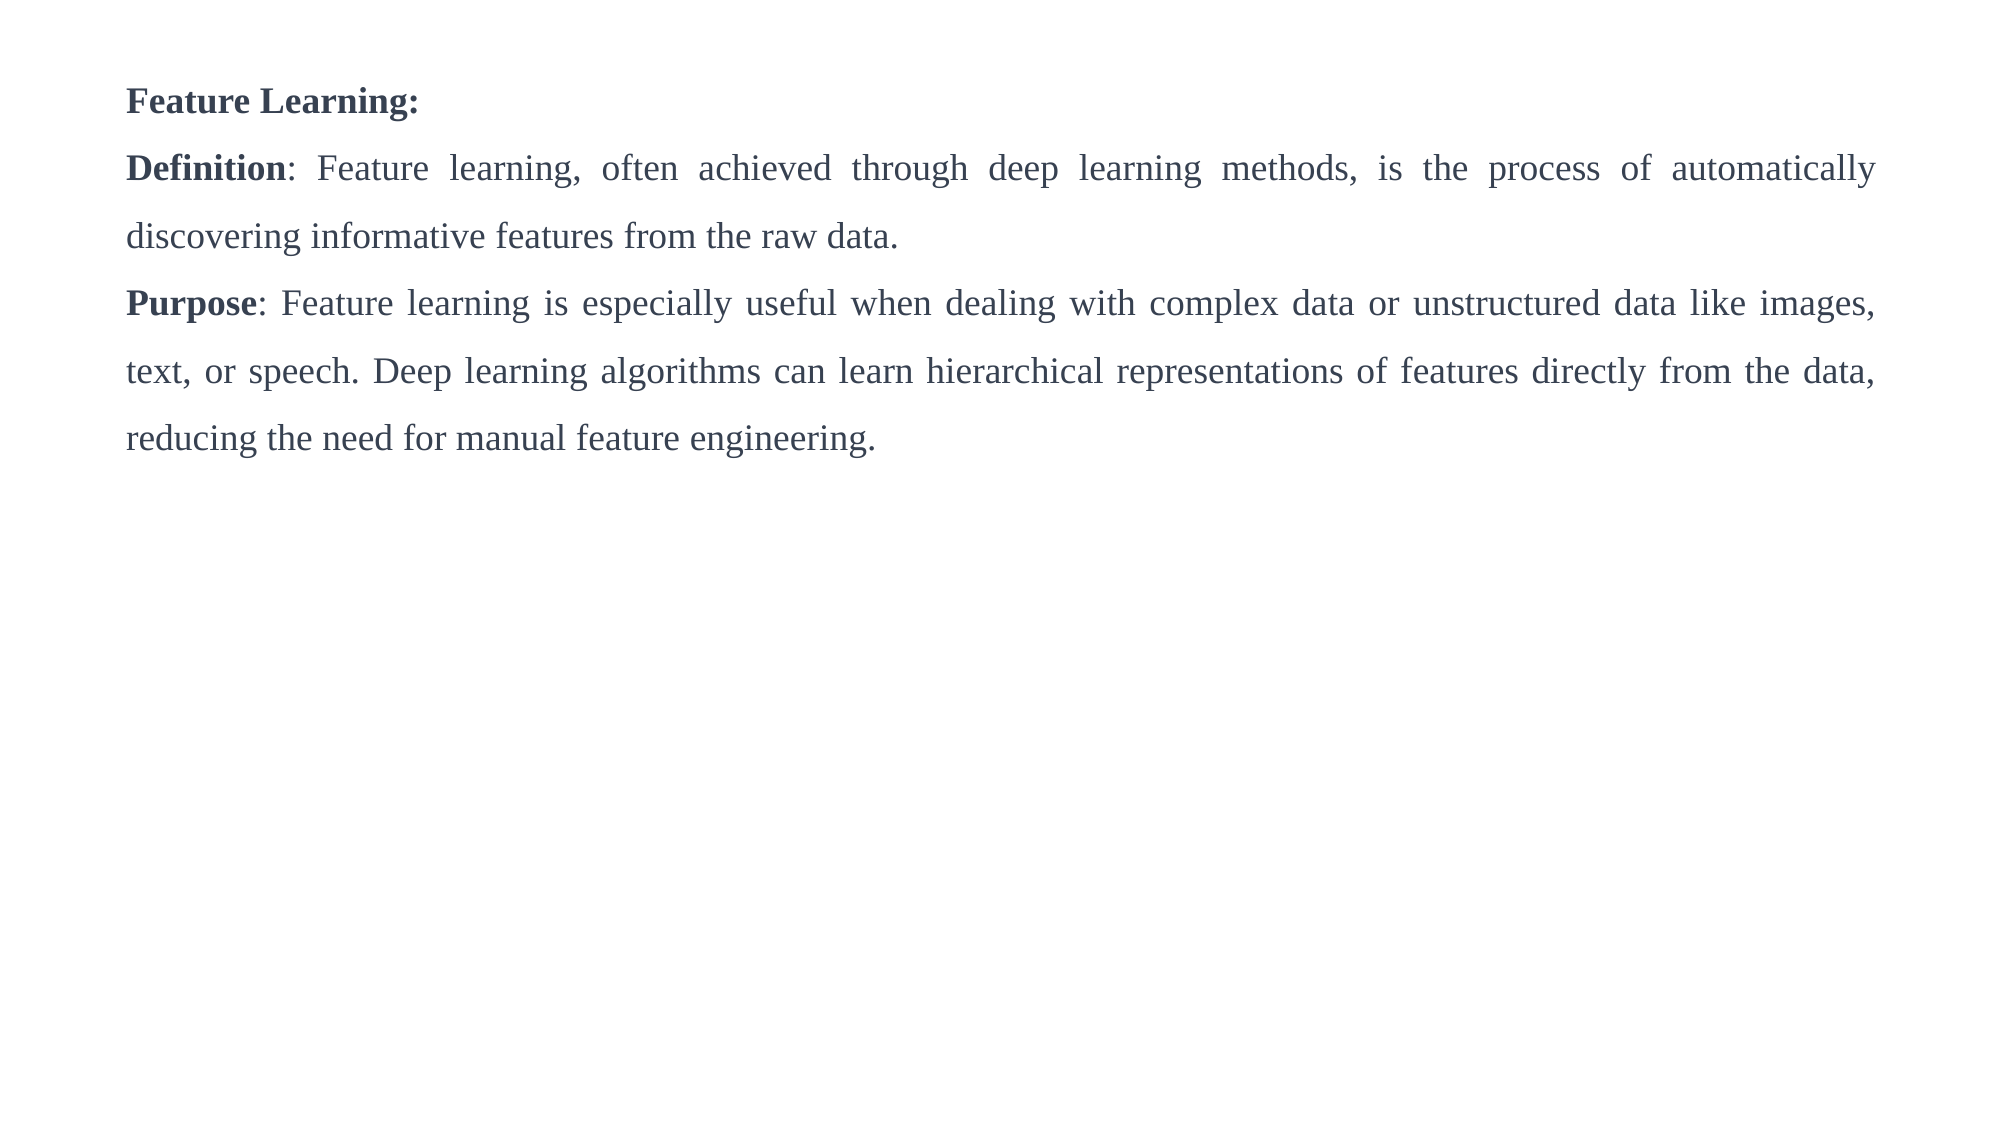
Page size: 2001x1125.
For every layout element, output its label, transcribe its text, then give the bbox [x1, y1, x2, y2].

text_box Feature Learning: Definition: Feature learning, often achieved through deep learning methods, is the process of automatically discovering informative features from the raw data. Purpose: Feature learning is especially useful when dealing with complex data or unstructured data like images, text, or speech. Deep learning algorithms can learn hierarchical representations of features directly from the data, reducing the need for manual feature engineering. [111, 45, 1894, 466]
